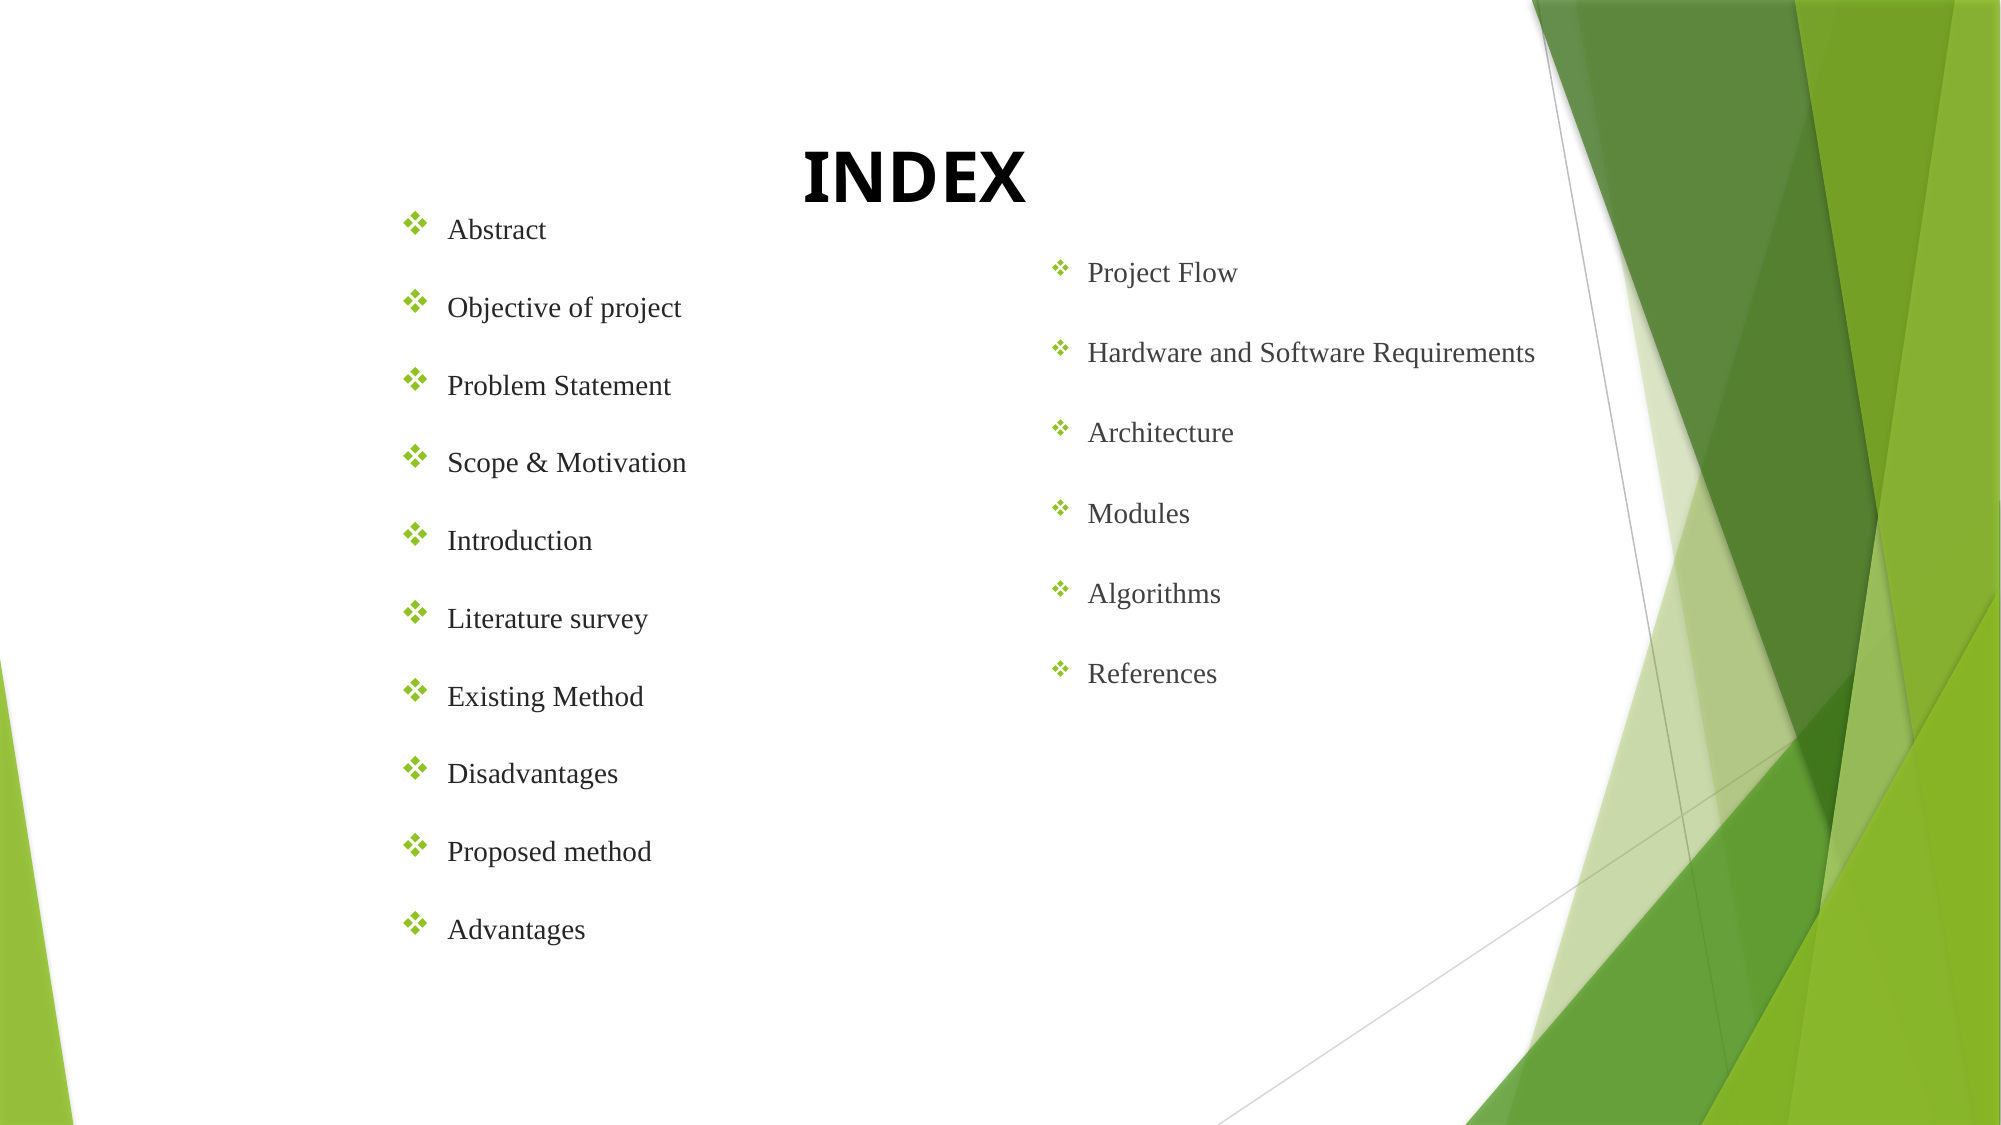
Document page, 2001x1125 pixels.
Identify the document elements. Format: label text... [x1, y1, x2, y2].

text_box INDEX [277, 120, 1688, 221]
text_box Project Flow Hardware and Software Requirements Architecture Modules Algorithms References [884, 221, 1798, 1013]
text_box Abstract Objective of project Problem Statement Scope & Motivation Introduction Literature survey Existing Method Disadvantages Proposed method Advantages [235, 178, 885, 1013]
